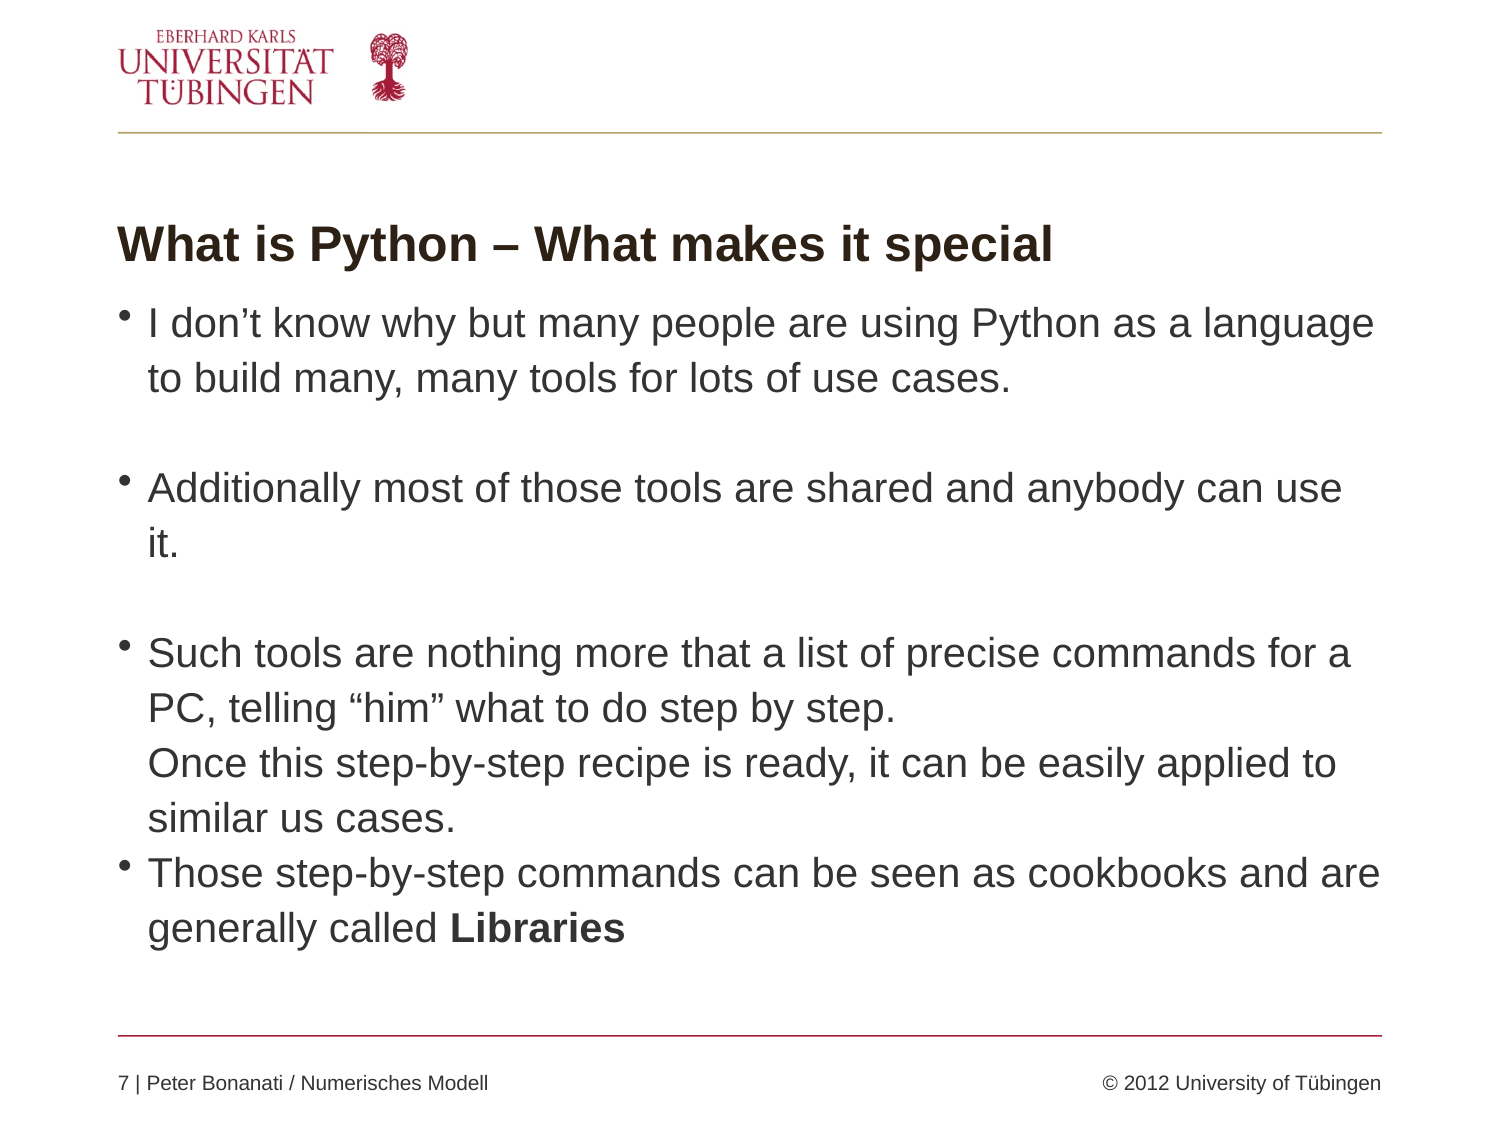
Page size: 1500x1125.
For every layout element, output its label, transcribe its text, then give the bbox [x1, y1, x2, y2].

list I don’t know why but many people are using Python as a language to build many, many tools for lots of use cases. Additionally most of those tools are shared and anybody can use it. Such tools are nothing more that a list of precise commands for a PC, telling “him” what to do step by step. Once this step-by-step recipe is ready, it can be easily applied to similar us cases. Those step-by-step commands can be seen as cookbooks and are generally called Libraries [117, 290, 1383, 1005]
title What is Python – What makes it special [117, 211, 1382, 272]
picture [117, 29, 408, 105]
slide_number 7 | Peter Bonanati / Numerisches Modell © 2012 University of Tübingen [117, 1069, 1383, 1095]
